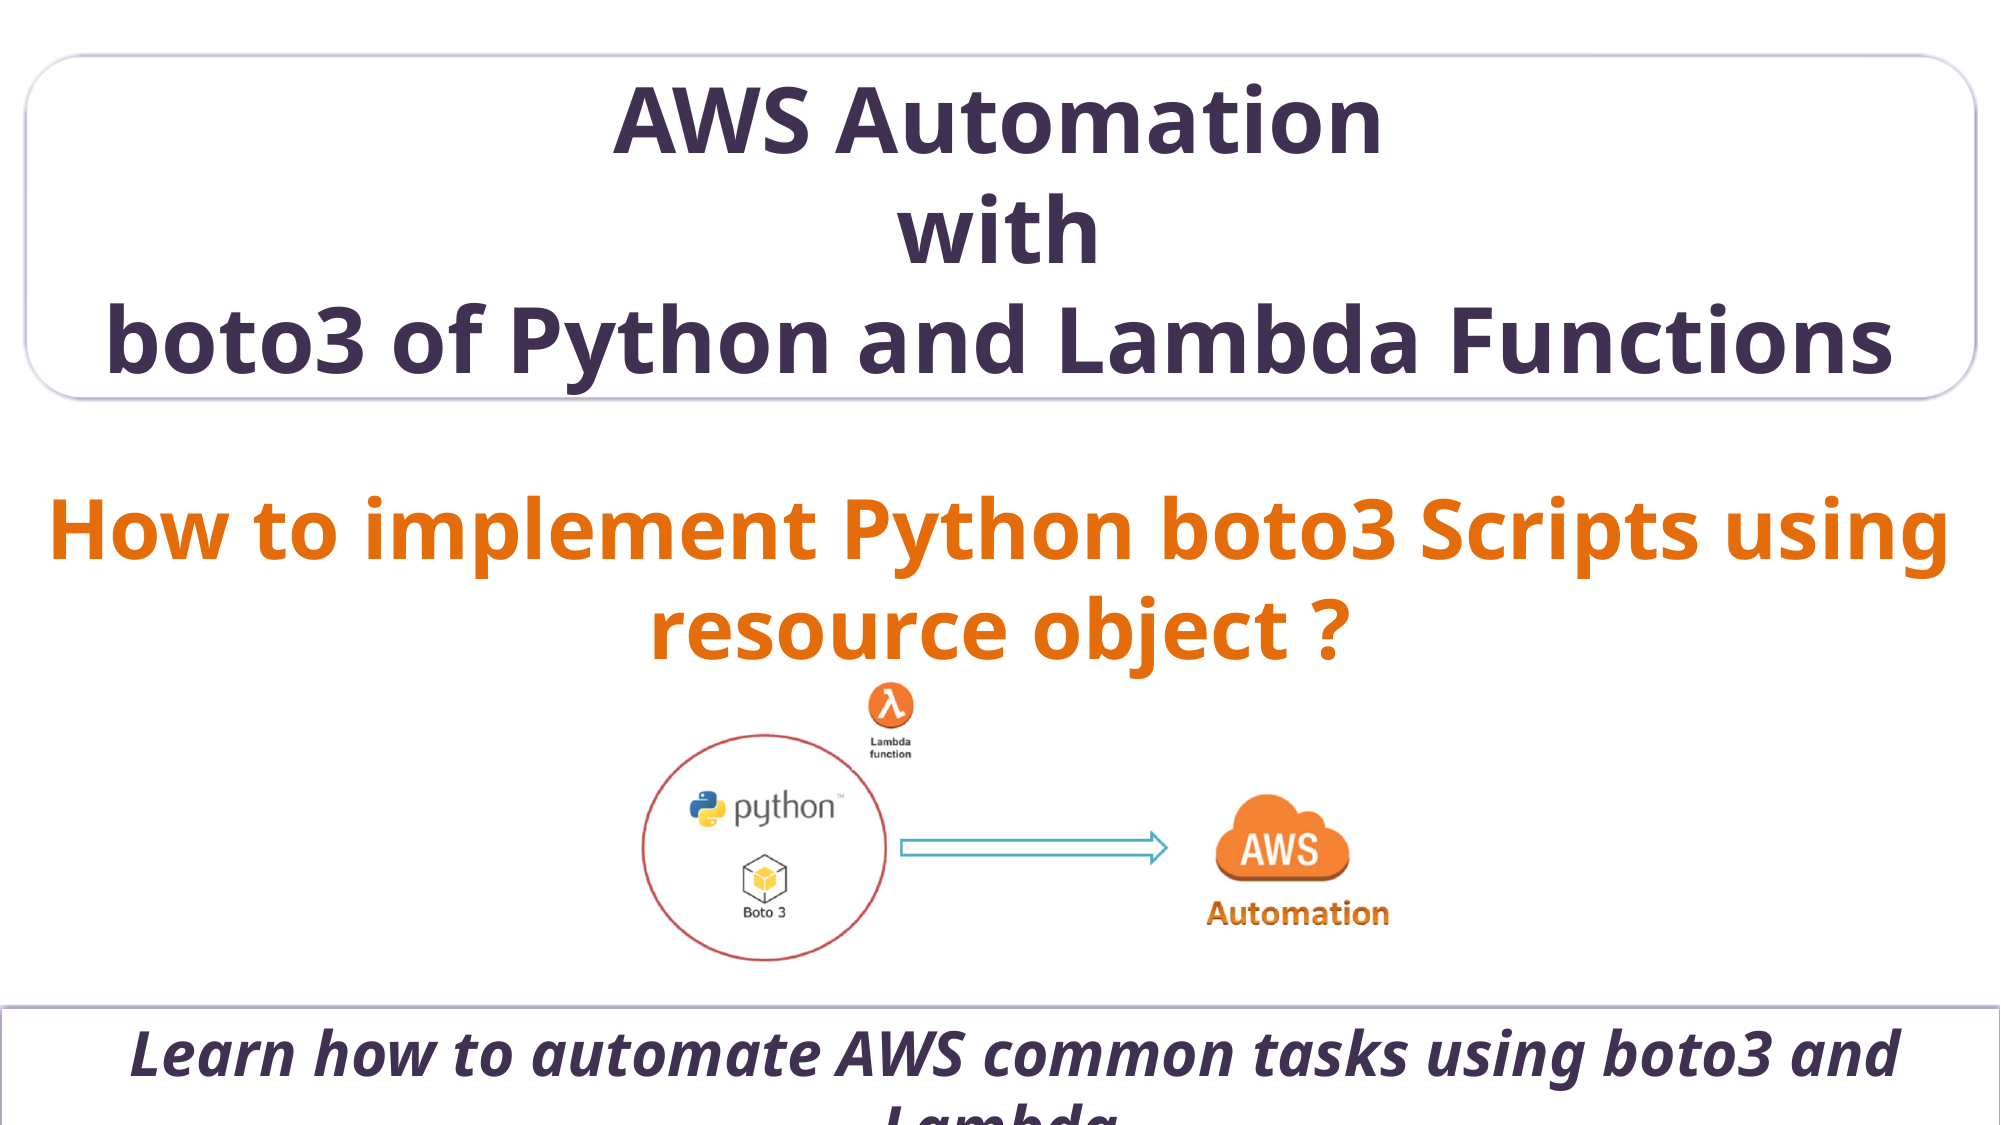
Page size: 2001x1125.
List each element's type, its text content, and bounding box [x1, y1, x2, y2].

text_box Learn how to automate AWS common tasks using boto3 and Lambda [7, 1014, 1995, 1125]
text_box How to implement Python boto3 Scripts using resource object ? [0, 468, 2000, 684]
text_box AWS Automation with boto3 of Python and Lambda Functions [31, 61, 1971, 394]
picture [619, 667, 1423, 999]
